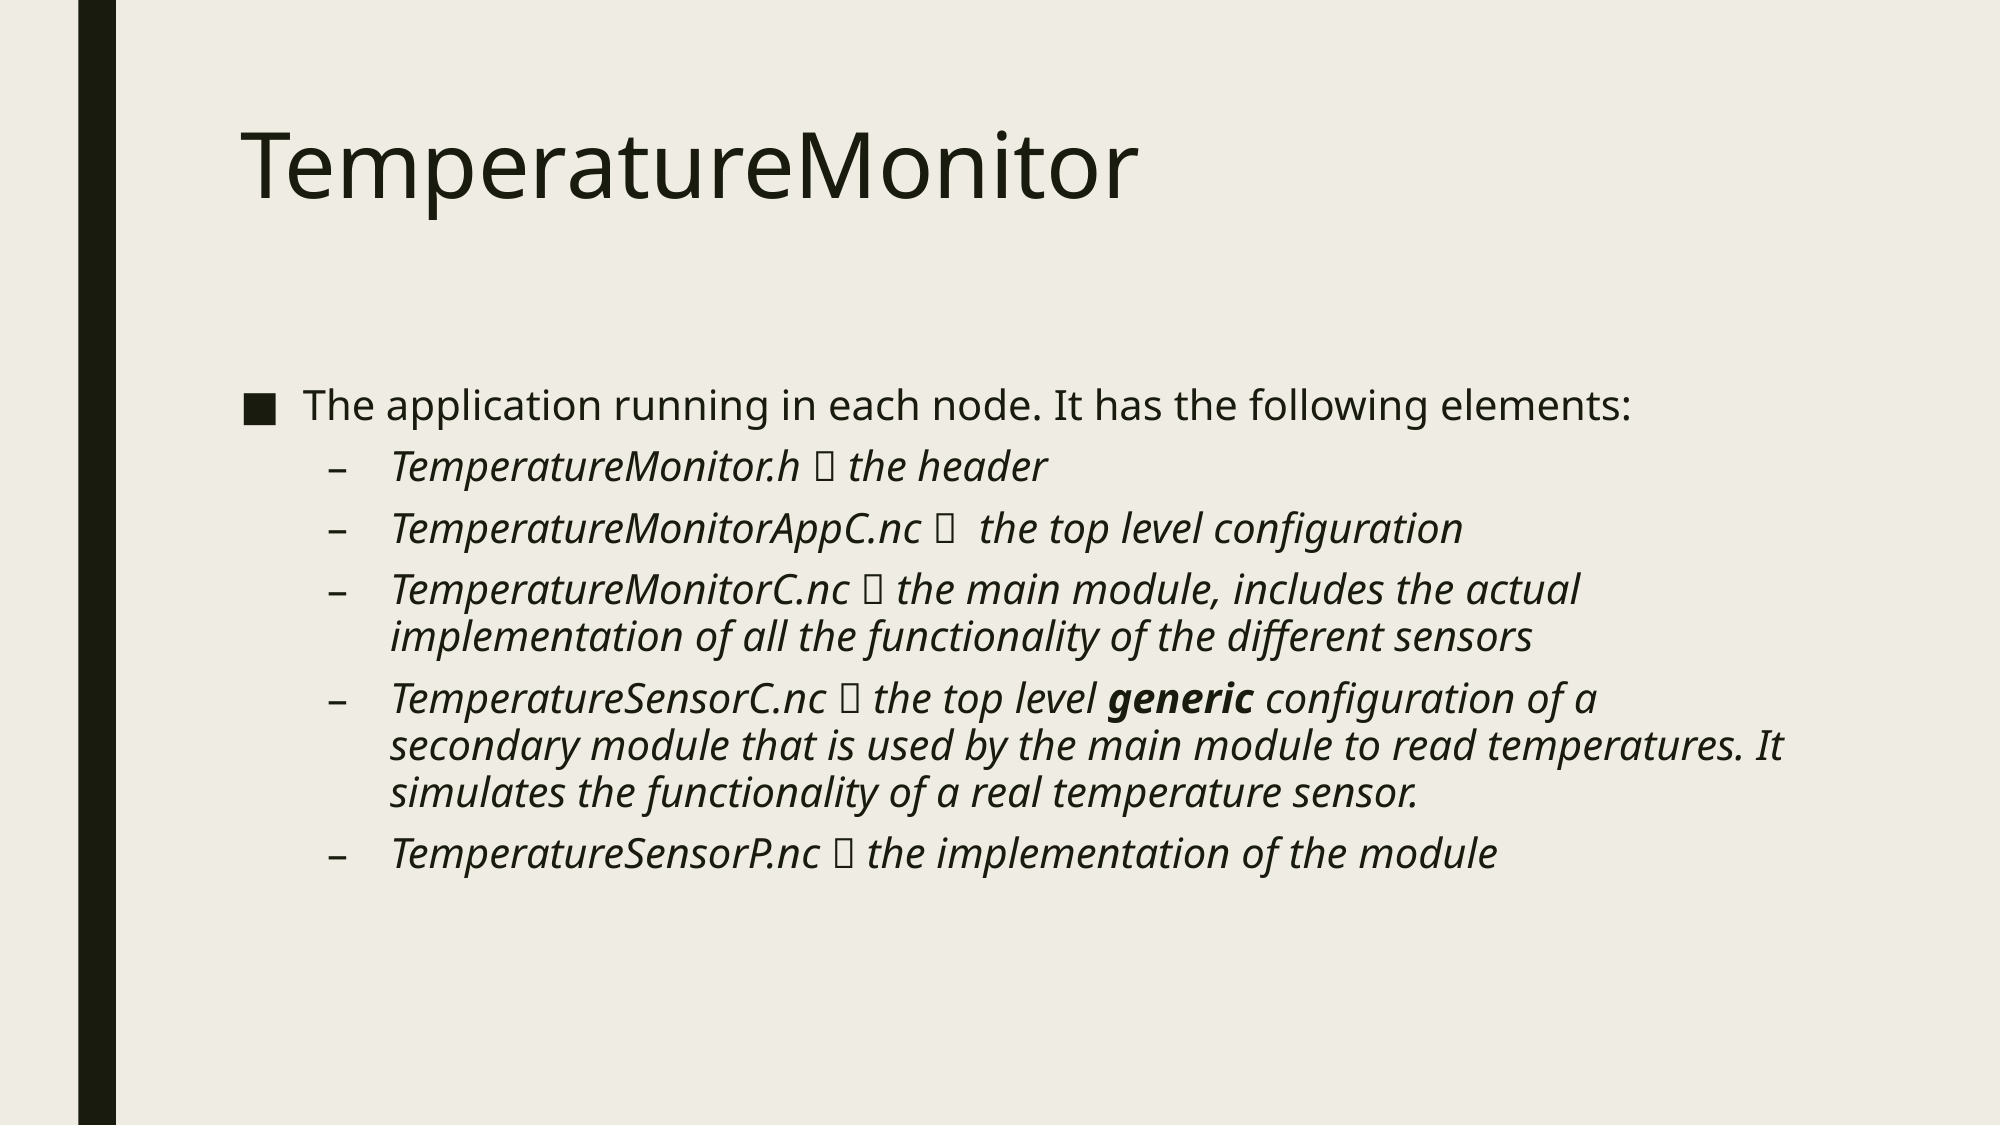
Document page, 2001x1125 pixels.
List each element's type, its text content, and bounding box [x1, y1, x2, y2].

list The application running in each node. It has the following elements: TemperatureMonitor.h  the header TemperatureMonitorAppC.nc  the top level configuration TemperatureMonitorC.nc  the main module, includes the actual implementation of all the functionality of the different sensors TemperatureSensorC.nc  the top level generic configuration of a secondary module that is used by the main module to read temperatures. It simulates the functionality of a real temperature sensor. TemperatureSensorP.nc  the implementation of the module [225, 375, 1800, 963]
title TemperatureMonitor [225, 112, 1800, 357]
